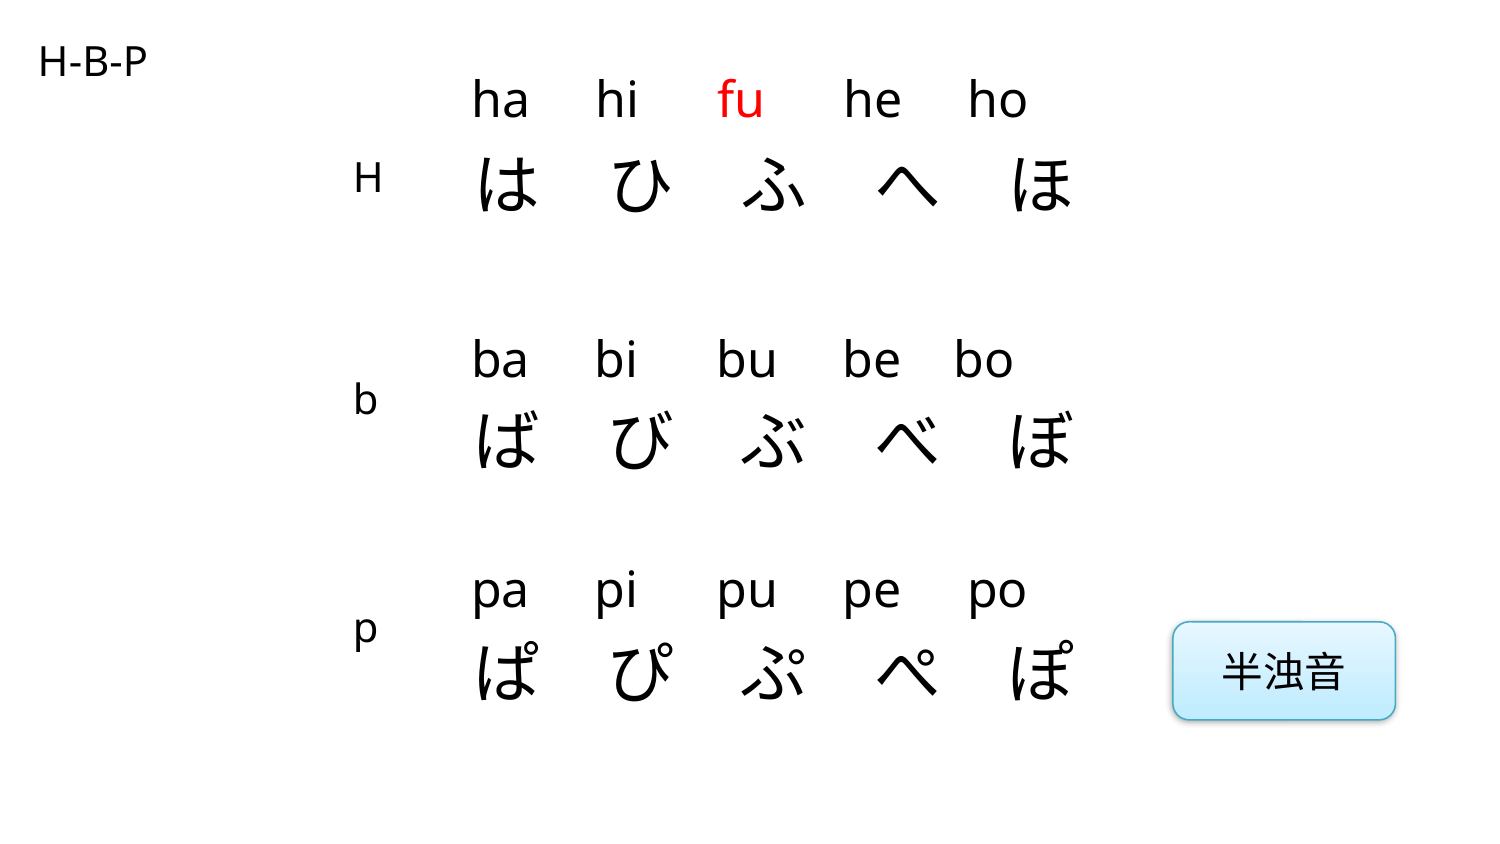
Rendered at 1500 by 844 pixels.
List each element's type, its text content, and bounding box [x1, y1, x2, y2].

text_box ば び ぶ べ ぼ [459, 395, 1090, 487]
text_box ba bi bu be bo [456, 319, 1125, 395]
text_box ぱ ぴ ぷ ぺ ぽ [459, 625, 1090, 719]
text_box pa pi pu pe po [456, 549, 1145, 625]
text_box は ひ ふ へ ほ [459, 135, 1090, 231]
text_box H [338, 142, 421, 208]
text_box 半浊音 [1172, 620, 1397, 721]
text_box H-B-P [22, 27, 209, 92]
text_box ha hi fu he ho [456, 59, 1145, 135]
text_box b [338, 365, 421, 431]
text_box p [338, 592, 421, 658]
